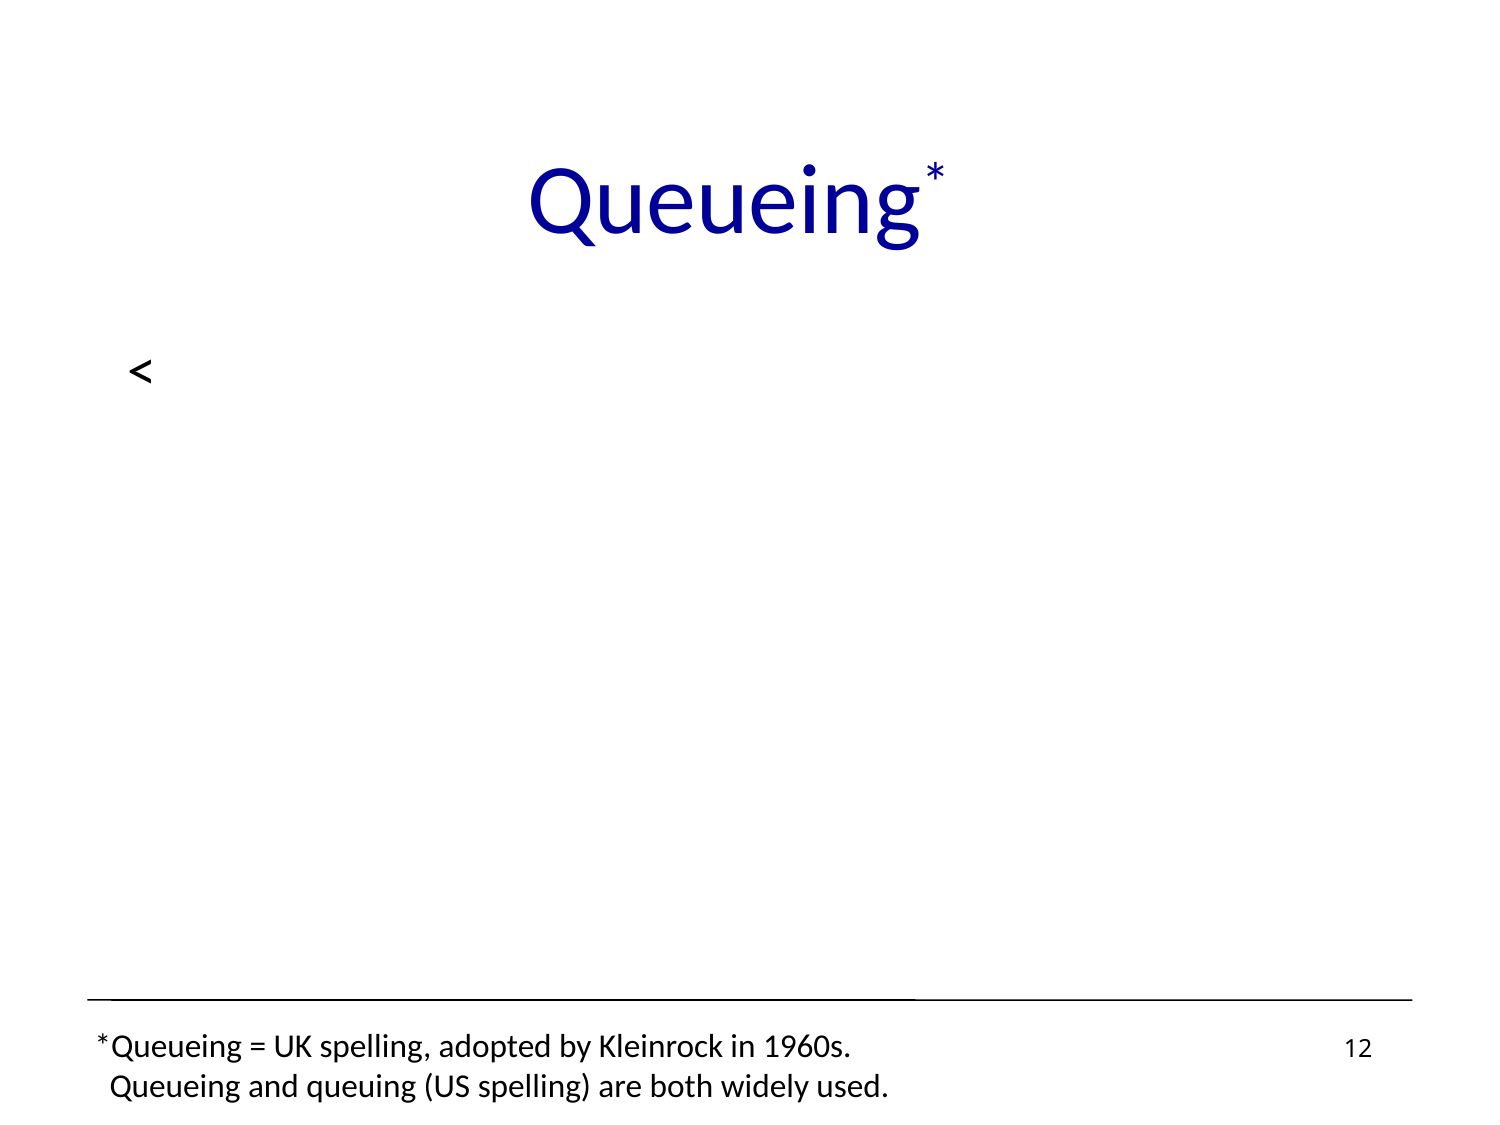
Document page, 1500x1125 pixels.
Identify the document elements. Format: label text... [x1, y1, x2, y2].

list < [112, 324, 1388, 1000]
slide_number 12 [1074, 1025, 1388, 1100]
title Queueing* [112, 99, 1388, 288]
text_box *Queueing = UK spelling, adopted by Kleinrock in 1960s. Queueing and queuing (US spelling) are both widely used. [79, 1016, 906, 1112]
